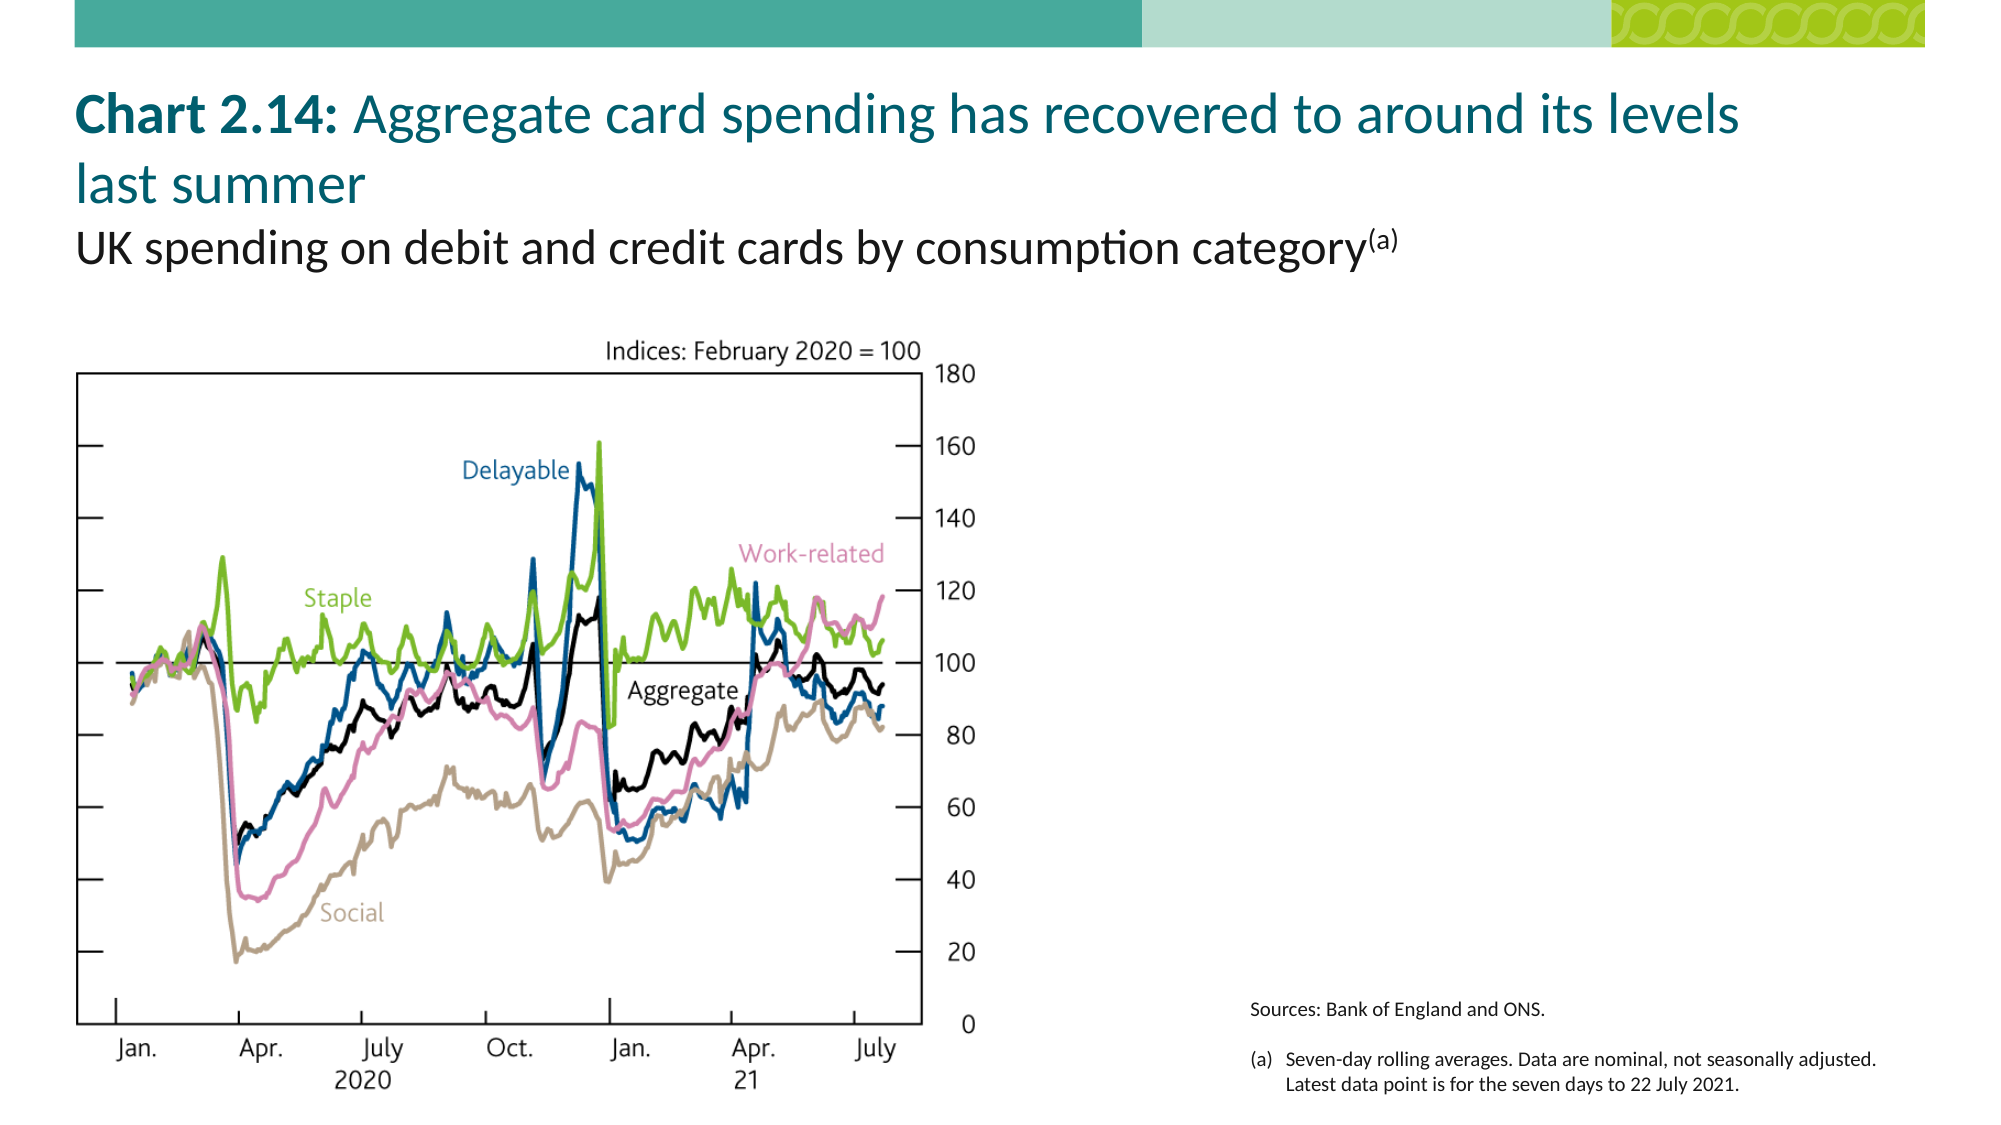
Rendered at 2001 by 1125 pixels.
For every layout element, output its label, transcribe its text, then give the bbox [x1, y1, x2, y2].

list Sources: Bank of England and ONS. (a) Seven-day rolling averages. Data are nominal, not seasonally adjusted. Latest data point is for the seven days to 22 July 2021. [1250, 287, 1925, 1125]
picture [74, 336, 977, 1096]
list Chart 2.14: Aggregate card spending has recovered to around its levels last summer UK spending on debit and credit cards by consumption category(a) [75, 75, 1835, 225]
